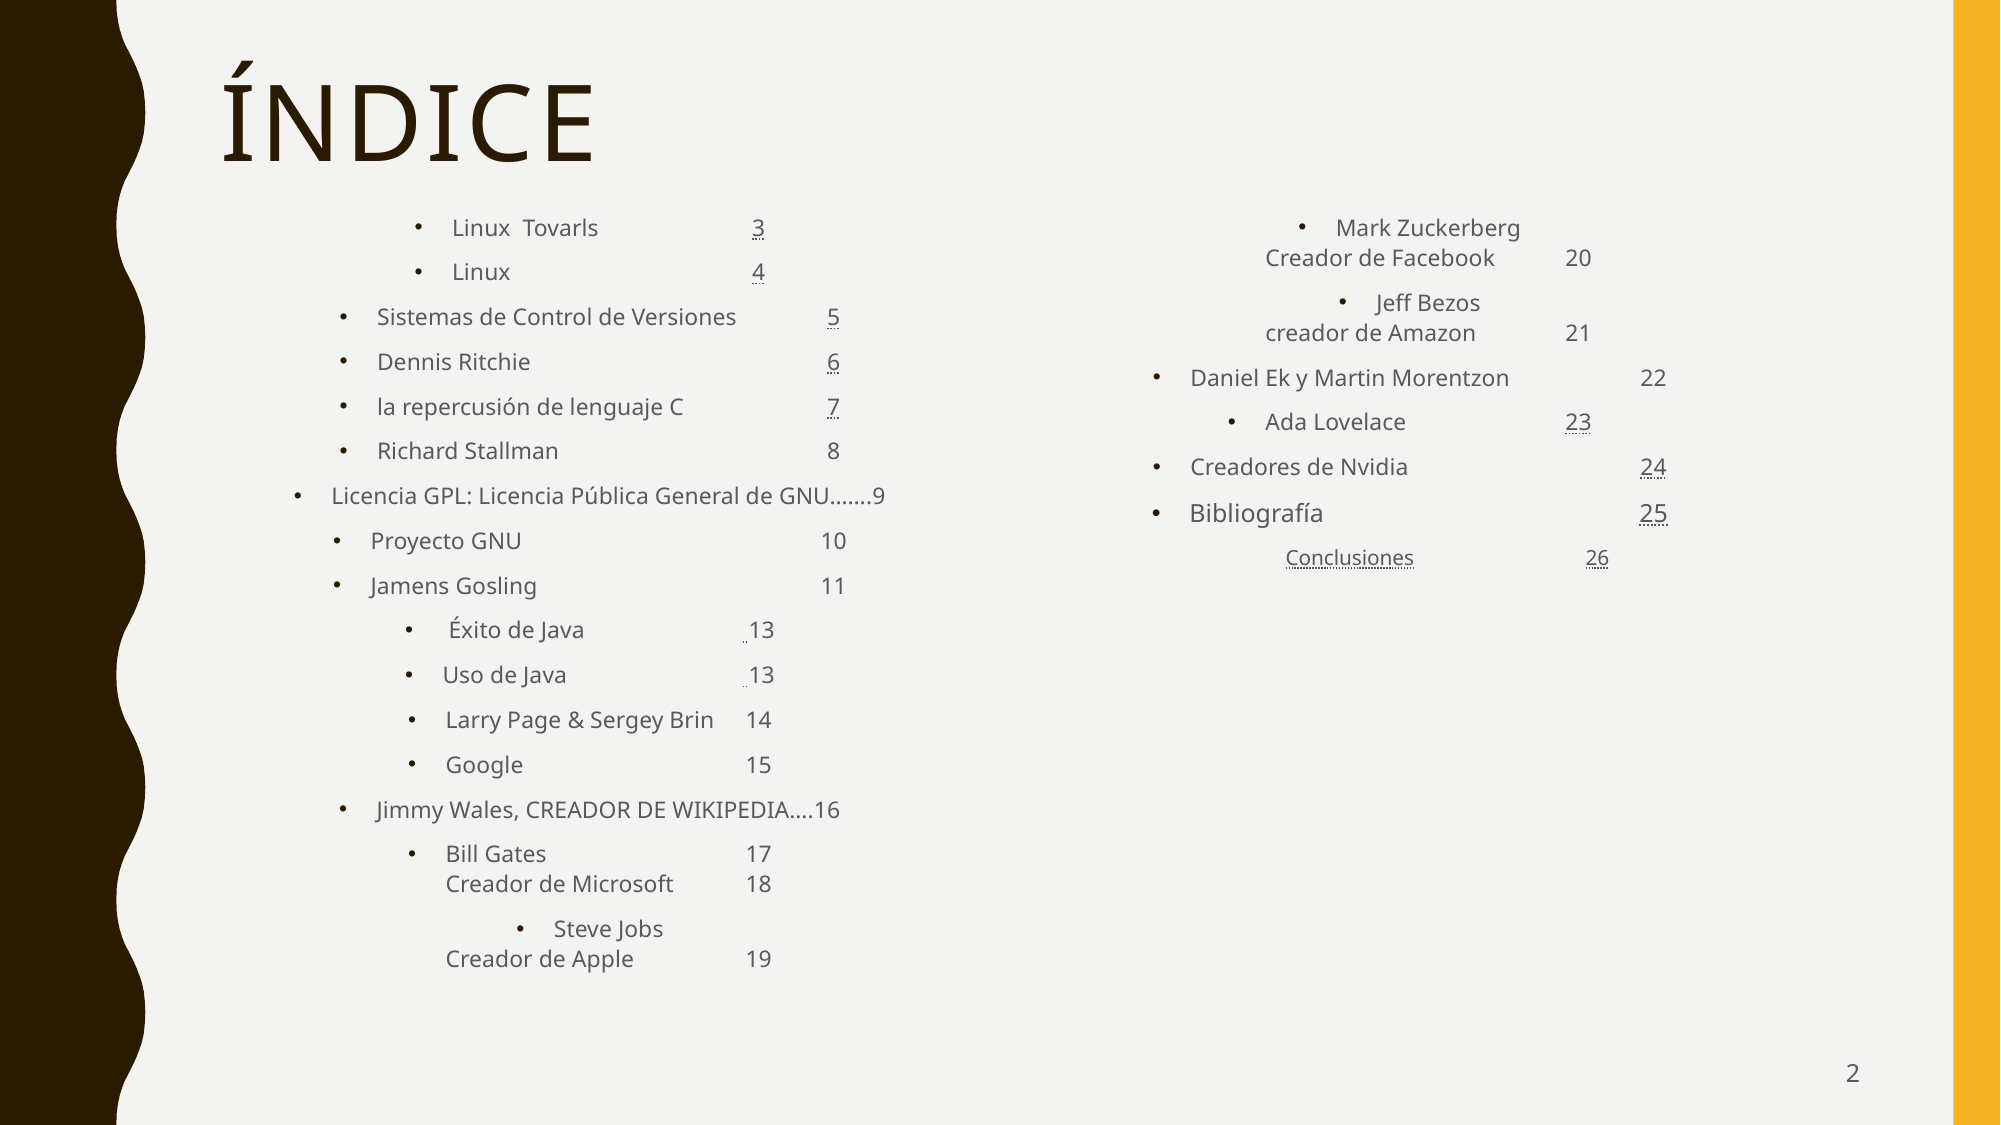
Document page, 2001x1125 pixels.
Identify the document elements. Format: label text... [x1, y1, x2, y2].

slide_number 2 [1412, 1045, 1875, 1103]
list Linux Tovarls 3 Linux 4 Sistemas de Control de Versiones 5 Dennis Ritchie 6 la repercusión de lenguaje C 7 Richard Stallman 8 Licencia GPL: Licencia Pública General de GNU…….9 Proyecto GNU 10 Jamens Gosling 11 Éxito de Java 13 Uso de Java 13 Larry Page & Sergey Brin 14 Google 15 Jimmy Wales, CREADOR DE WIKIPEDIA….16 Bill Gates 17 Creador de Microsoft 18 Steve Jobs Creador de Apple 19 Mark Zuckerberg Creador de Facebook 20 Jeff Bezos creador de Amazon 21 Daniel Ek y Martin Morentzon 22 Ada Lovelace 23 Creadores de Nvidia 24 Bibliografía 25 Conclusiones 26 [165, 202, 1835, 1010]
title índice [205, 62, 1875, 308]
